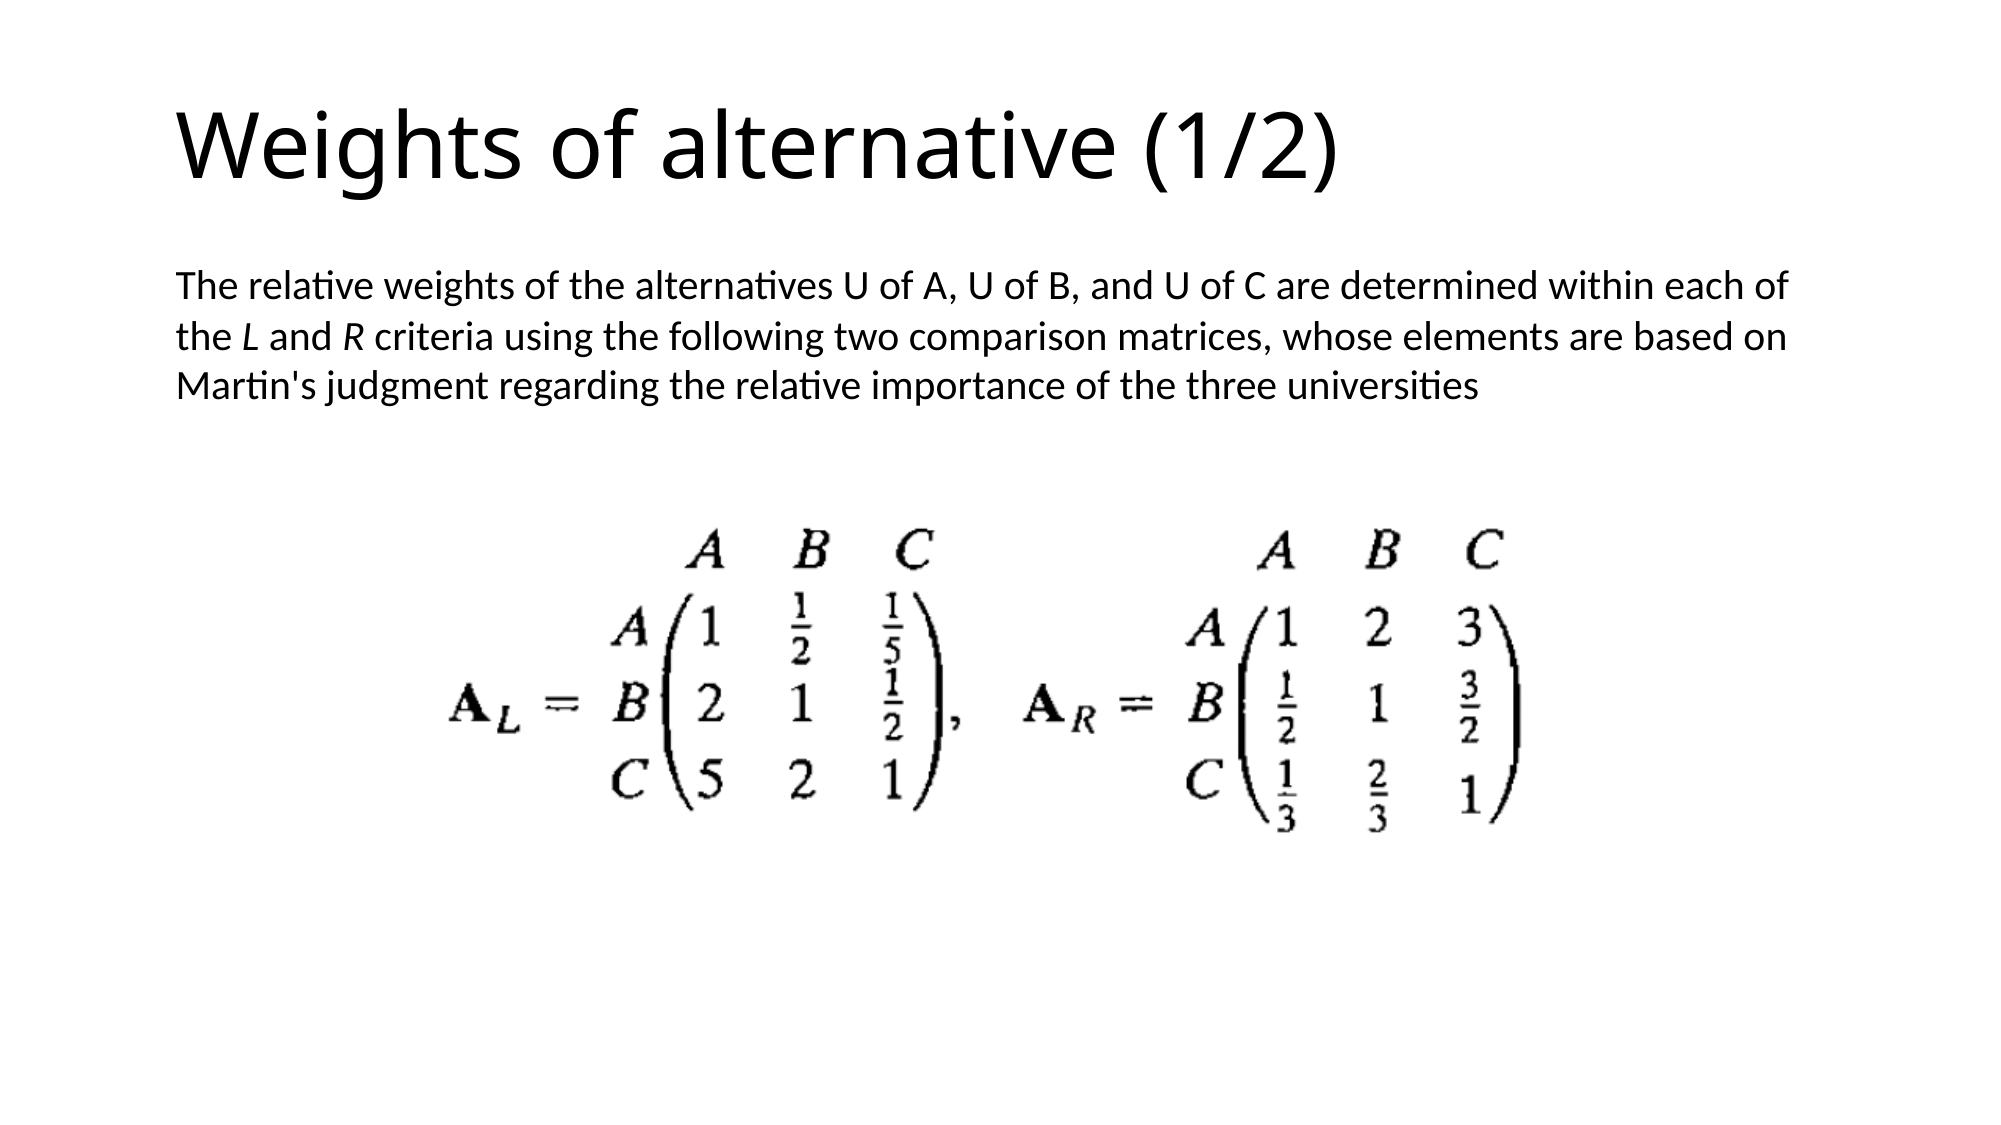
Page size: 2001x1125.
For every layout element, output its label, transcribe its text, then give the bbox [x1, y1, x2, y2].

title Weights of alternative (1/2) [160, 40, 1886, 258]
picture [396, 468, 1598, 867]
text_box The relative weights of the alternatives U of A, U of B, and U of C are determined within each of the L and R criteria using the following two comparison matrices, whose elements are based on Martin's judgment regarding the relative importance of the three universities [160, 250, 1863, 416]
